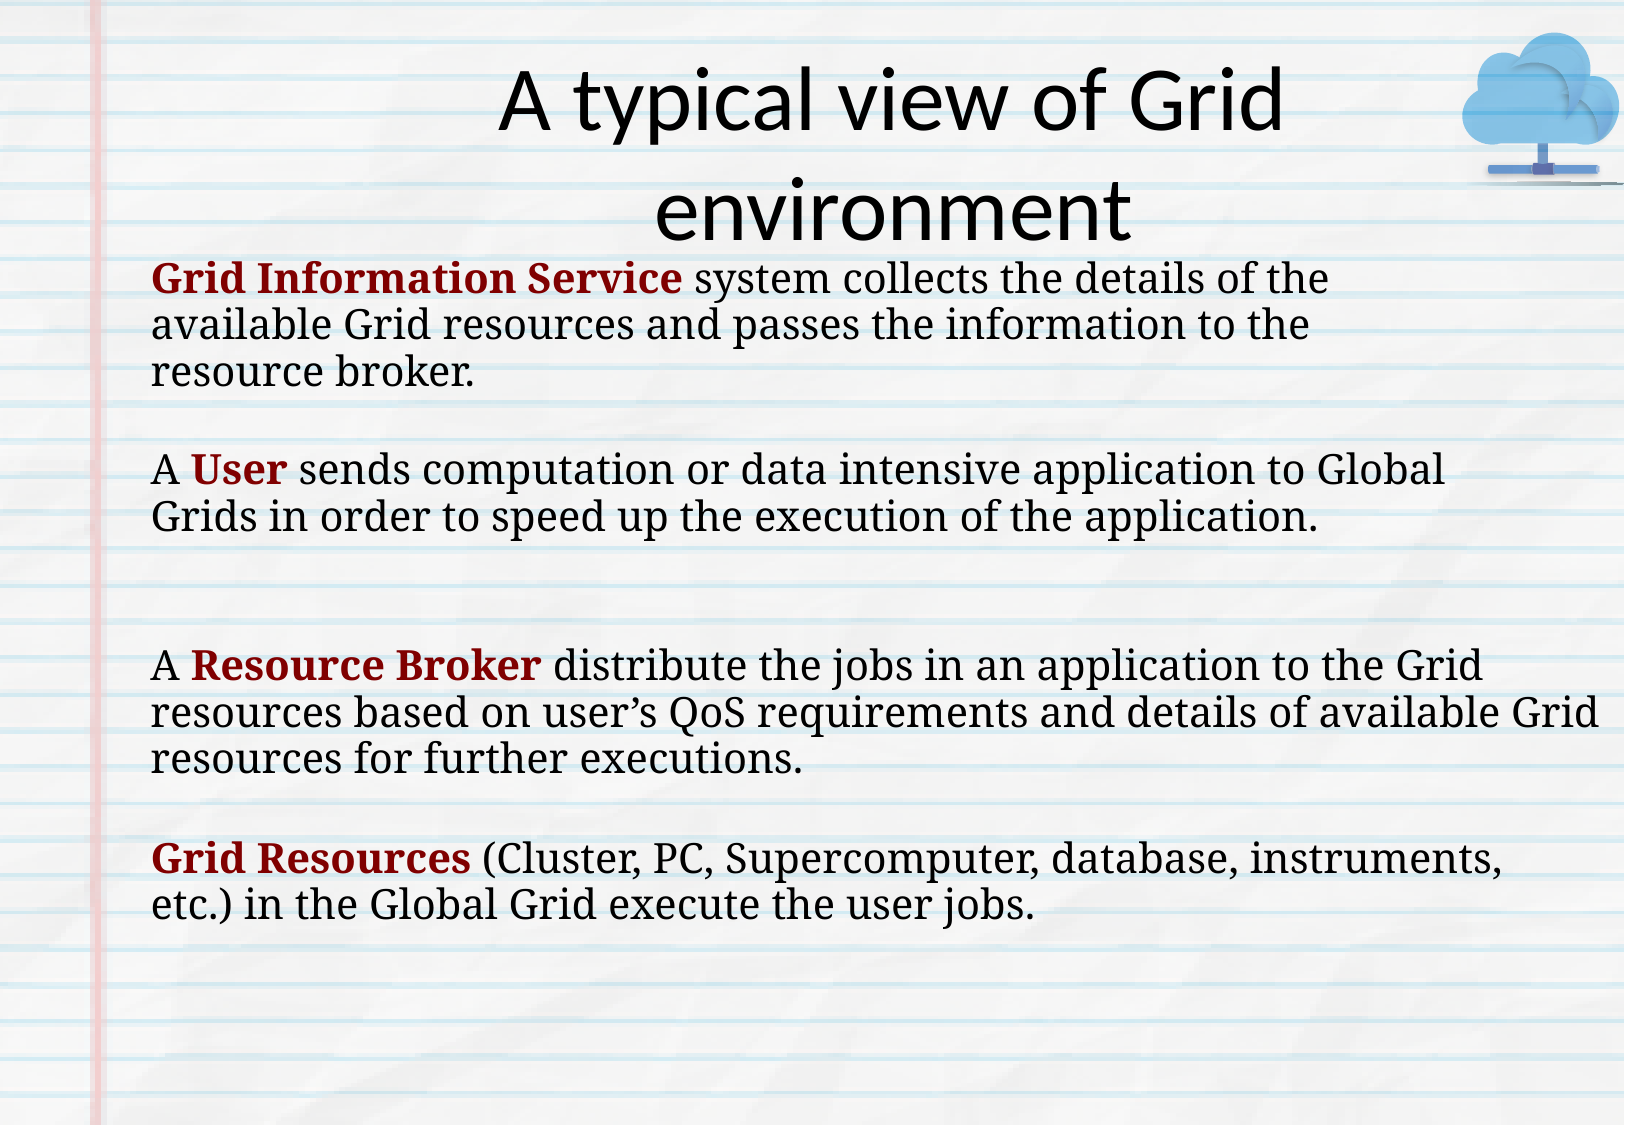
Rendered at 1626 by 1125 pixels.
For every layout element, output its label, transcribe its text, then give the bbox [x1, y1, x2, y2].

text_box A typical view of Grid environment [270, 31, 1517, 249]
text_box A User sends computation or data intensive application to Global Grids in order to speed up the execution of the application. [135, 439, 1579, 548]
text_box Grid Resources (Cluster, PC, Supercomputer, database, instruments, etc.) in the Global Grid execute the user jobs. [135, 828, 1579, 937]
text_box Grid Information Service system collects the details of the available Grid resources and passes the information to the resource broker. [135, 248, 1480, 404]
text_box A Resource Broker distribute the jobs in an application to the Grid resources based on user’s QoS requirements and details of available Grid resources for further executions. [135, 635, 1625, 791]
